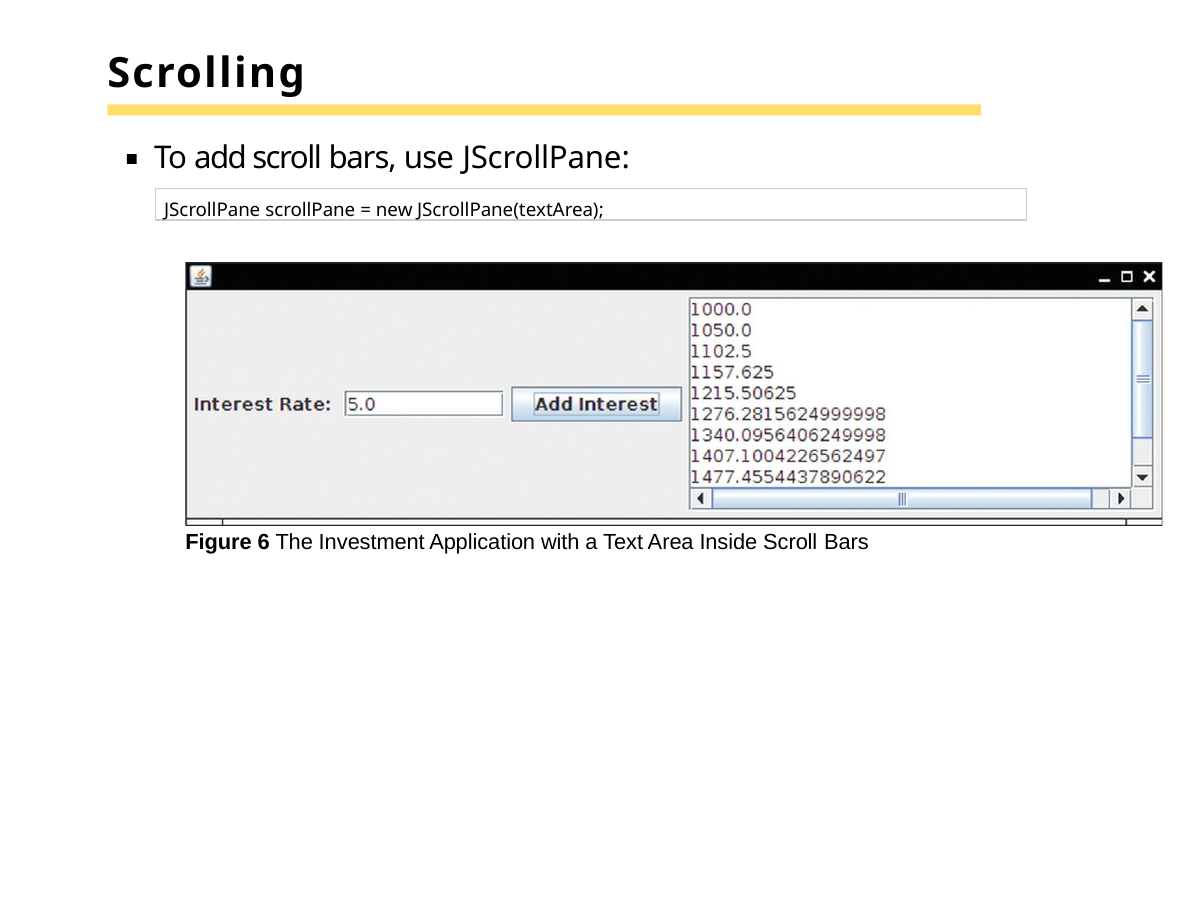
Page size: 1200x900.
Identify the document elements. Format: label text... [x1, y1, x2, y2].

text_box [185, 262, 1163, 526]
text_box [126, 154, 137, 164]
text_box Figure 6 The Investment Application with a Text Area Inside Scroll Bars [183, 527, 884, 554]
text_box To add scroll bars, use JScrollPane: [152, 136, 698, 175]
title Scrolling [105, 45, 1095, 196]
text_box JScrollPane scrollPane = new JScrollPane(textArea); [155, 188, 1027, 220]
